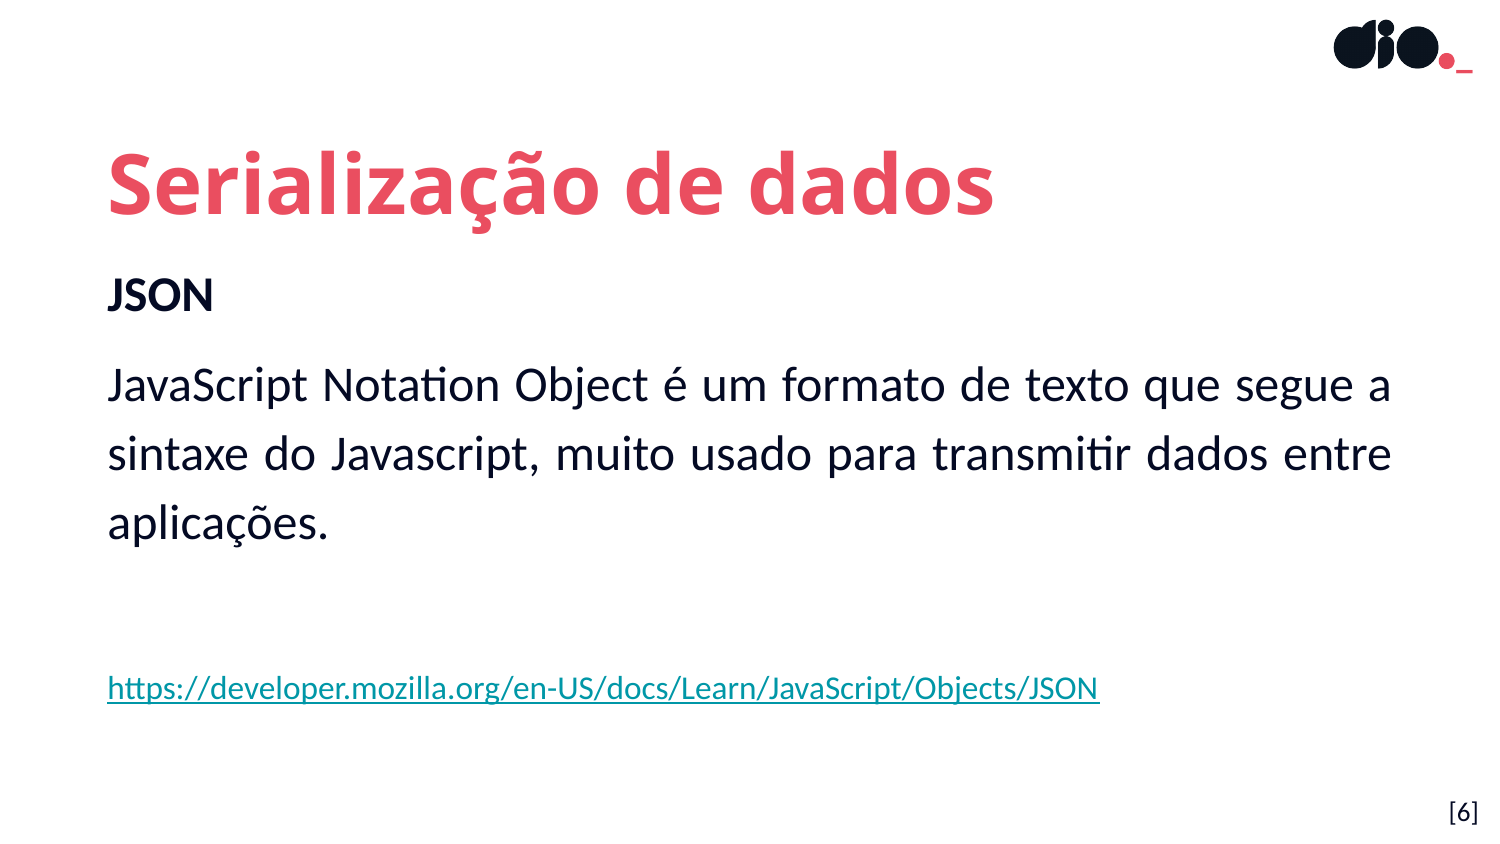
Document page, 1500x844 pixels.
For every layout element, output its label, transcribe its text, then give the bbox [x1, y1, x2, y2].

text_box JSON JavaScript Notation Object é um formato de texto que segue a sintaxe do Javascript, muito usado para transmitir dados entre aplicações. https://developer.mozilla.org/en-US/docs/Learn/JavaScript/Objects/JSON [92, 276, 1408, 749]
slide_number [<número>] [1403, 779, 1494, 844]
text_box Serialização de dados [92, 104, 1408, 243]
picture [1333, 19, 1473, 74]
